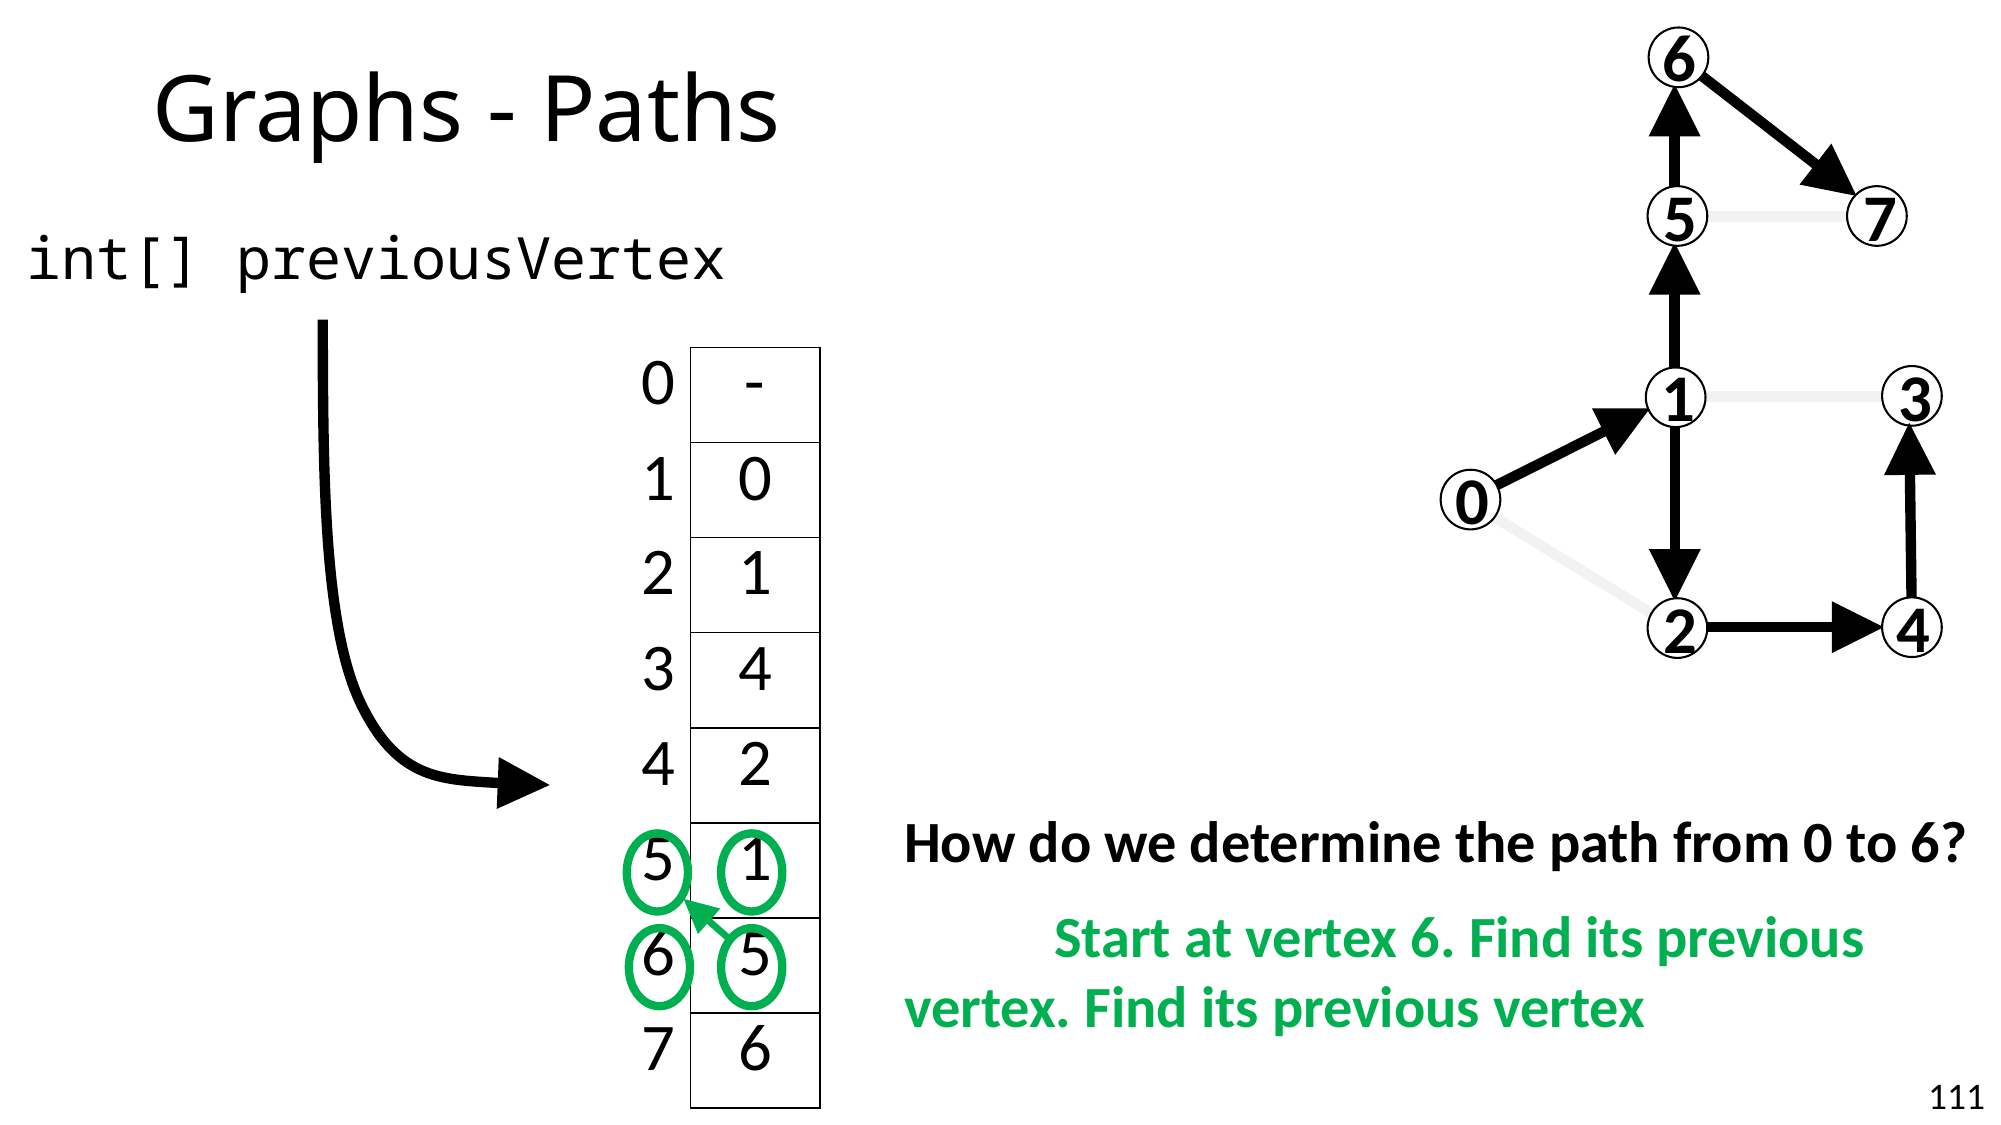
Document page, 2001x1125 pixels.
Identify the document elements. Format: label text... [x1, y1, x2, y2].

text_box [627, 927, 692, 1008]
table_cell 5 [561, 823, 690, 918]
table_cell 2 [691, 729, 819, 822]
text_box [720, 927, 784, 1008]
text_box 1 [1646, 347, 1706, 443]
text_box 3 [1883, 347, 1943, 443]
table_cell 5 [691, 919, 819, 1012]
text_box 4 [1881, 578, 1941, 674]
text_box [1476, 505, 1675, 628]
table_cell 1 [691, 538, 819, 632]
table_header - [691, 348, 819, 442]
table_cell 3 [561, 633, 690, 728]
title Graphs - Paths [137, 3, 1863, 221]
table_cell 6 [561, 918, 690, 1013]
table_cell 2 [561, 538, 690, 633]
text_box [720, 832, 784, 913]
text_box [321, 319, 550, 795]
table_cell 1 [561, 443, 690, 538]
table_cell 6 [691, 1014, 819, 1107]
table_cell 4 [561, 728, 690, 823]
table_cell 7 [561, 1013, 690, 1108]
table_header 0 [561, 348, 690, 443]
text_box [625, 832, 690, 913]
text_box 111 [1524, 1072, 1985, 1118]
table_cell 4 [691, 633, 819, 727]
table_cell 1 [691, 824, 819, 917]
text_box 5 [1649, 167, 1709, 263]
text_box 6 [1648, 7, 1708, 103]
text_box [683, 898, 730, 940]
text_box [1682, 60, 1857, 196]
text_box int[] previousVertex [11, 214, 789, 299]
text_box 7 [1848, 167, 1908, 263]
text_box 0 [1440, 450, 1500, 546]
text_box 2 [1675, 579, 1708, 627]
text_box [1472, 408, 1651, 498]
text_box How do we determine the path from 0 to 6? Start at vertex 6. Find its previous vertex. Find its previous vertex [889, 796, 2000, 1097]
table_cell 0 [691, 443, 819, 537]
text_box 2 [1648, 628, 1708, 674]
